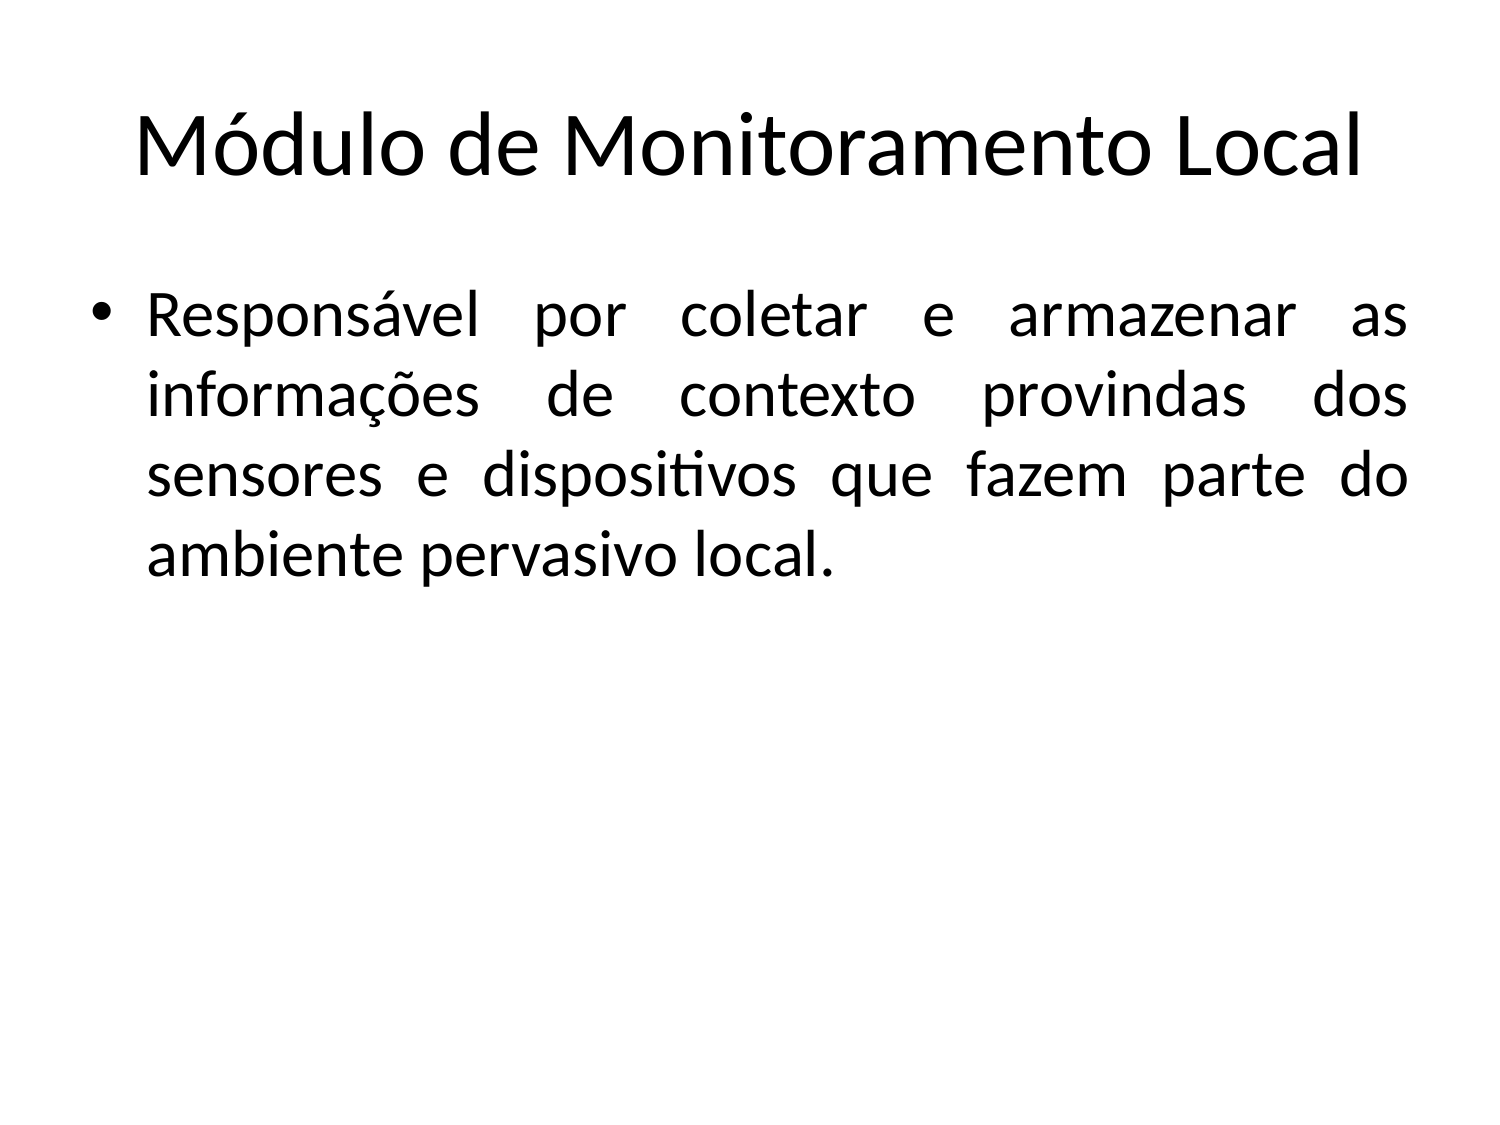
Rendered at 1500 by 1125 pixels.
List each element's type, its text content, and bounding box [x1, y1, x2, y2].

list Responsável por coletar e armazenar as informações de contexto provindas dos sensores e dispositivos que fazem parte do ambiente pervasivo local. [75, 262, 1425, 1005]
title Módulo de Monitoramento Local [75, 45, 1425, 233]
